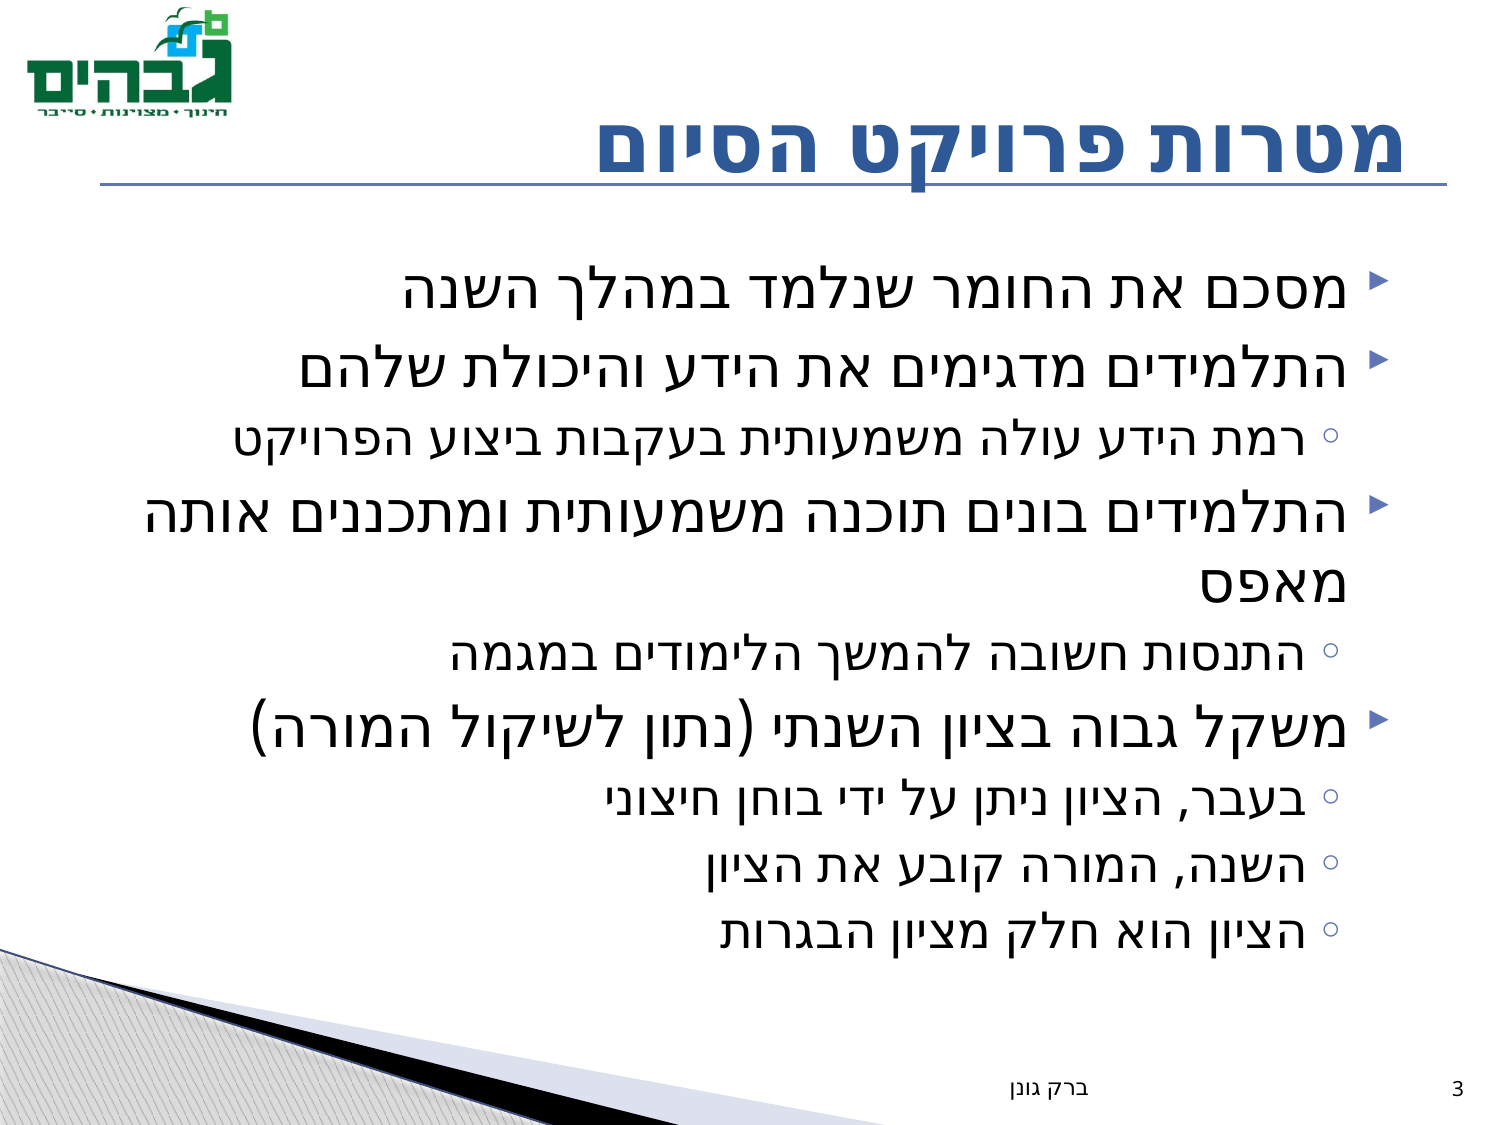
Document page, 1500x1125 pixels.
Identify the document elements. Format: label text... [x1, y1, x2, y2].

title מטרות פרויקט הסיום [75, 45, 1425, 233]
slide_number 3 [1418, 1051, 1479, 1112]
list מסכם את החומר שנלמד במהלך השנה התלמידים מדגימים את הידע והיכולת שלהם רמת הידע עולה משמעותית בעקבות ביצוע הפרויקט התלמידים בונים תוכנה משמעותית ומתכננים אותה מאפס התנסות חשובה להמשך הלימודים במגמה משקל גבוה בציון השנתי (נתון לשיקול המורה) בעבר, הציון ניתן על ידי בוחן חיצוני השנה, המורה קובע את הציון הציון הוא חלק מציון הבגרות [37, 243, 1425, 986]
footer ברק גונן [718, 1051, 1105, 1112]
picture [0, 0, 256, 125]
